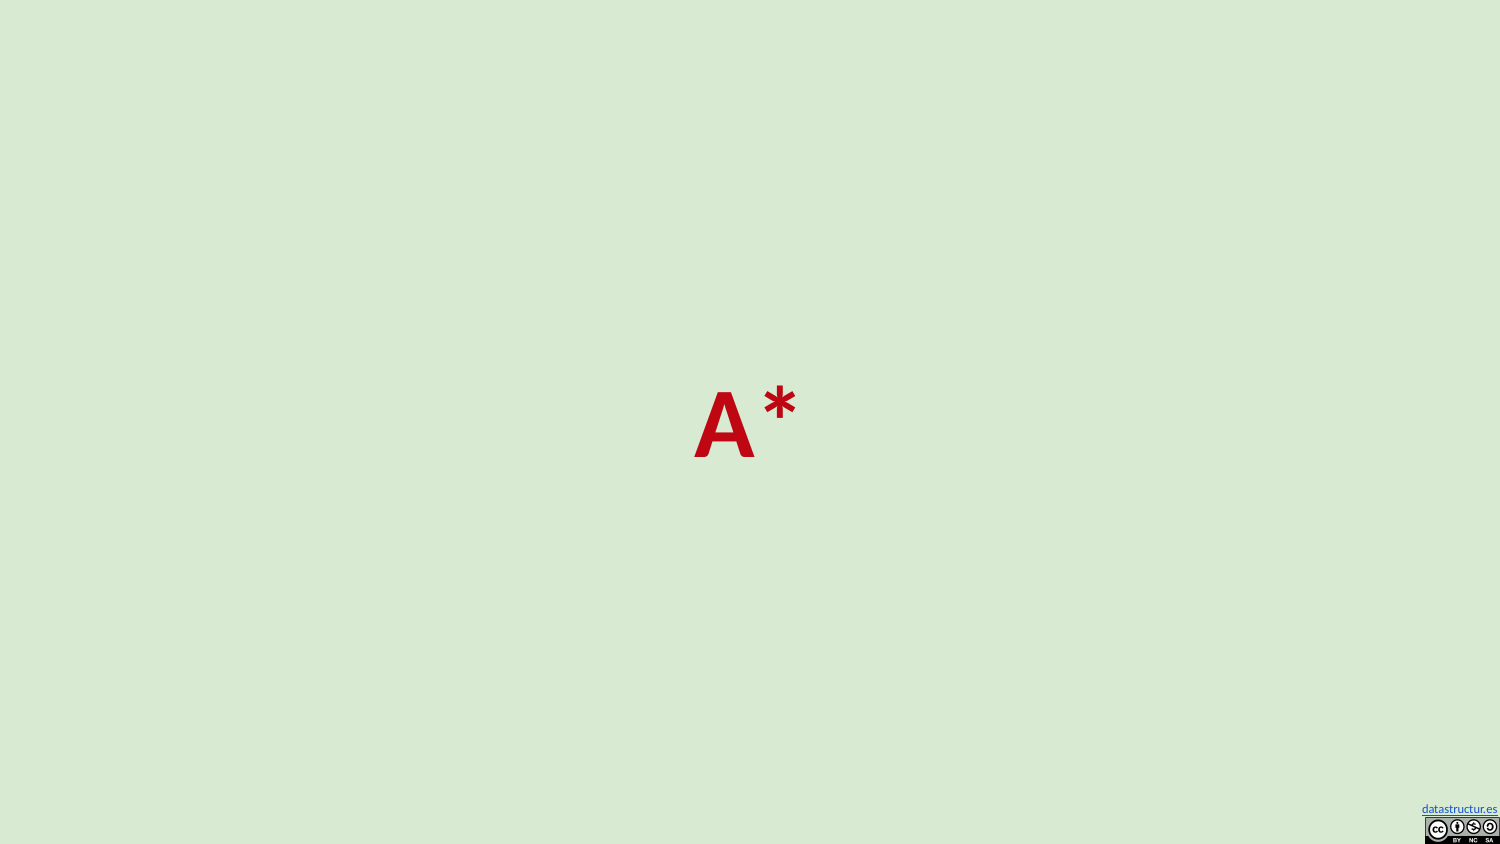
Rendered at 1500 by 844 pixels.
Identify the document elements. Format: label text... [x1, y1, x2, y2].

title A* [152, 351, 1348, 493]
picture [1425, 817, 1500, 844]
